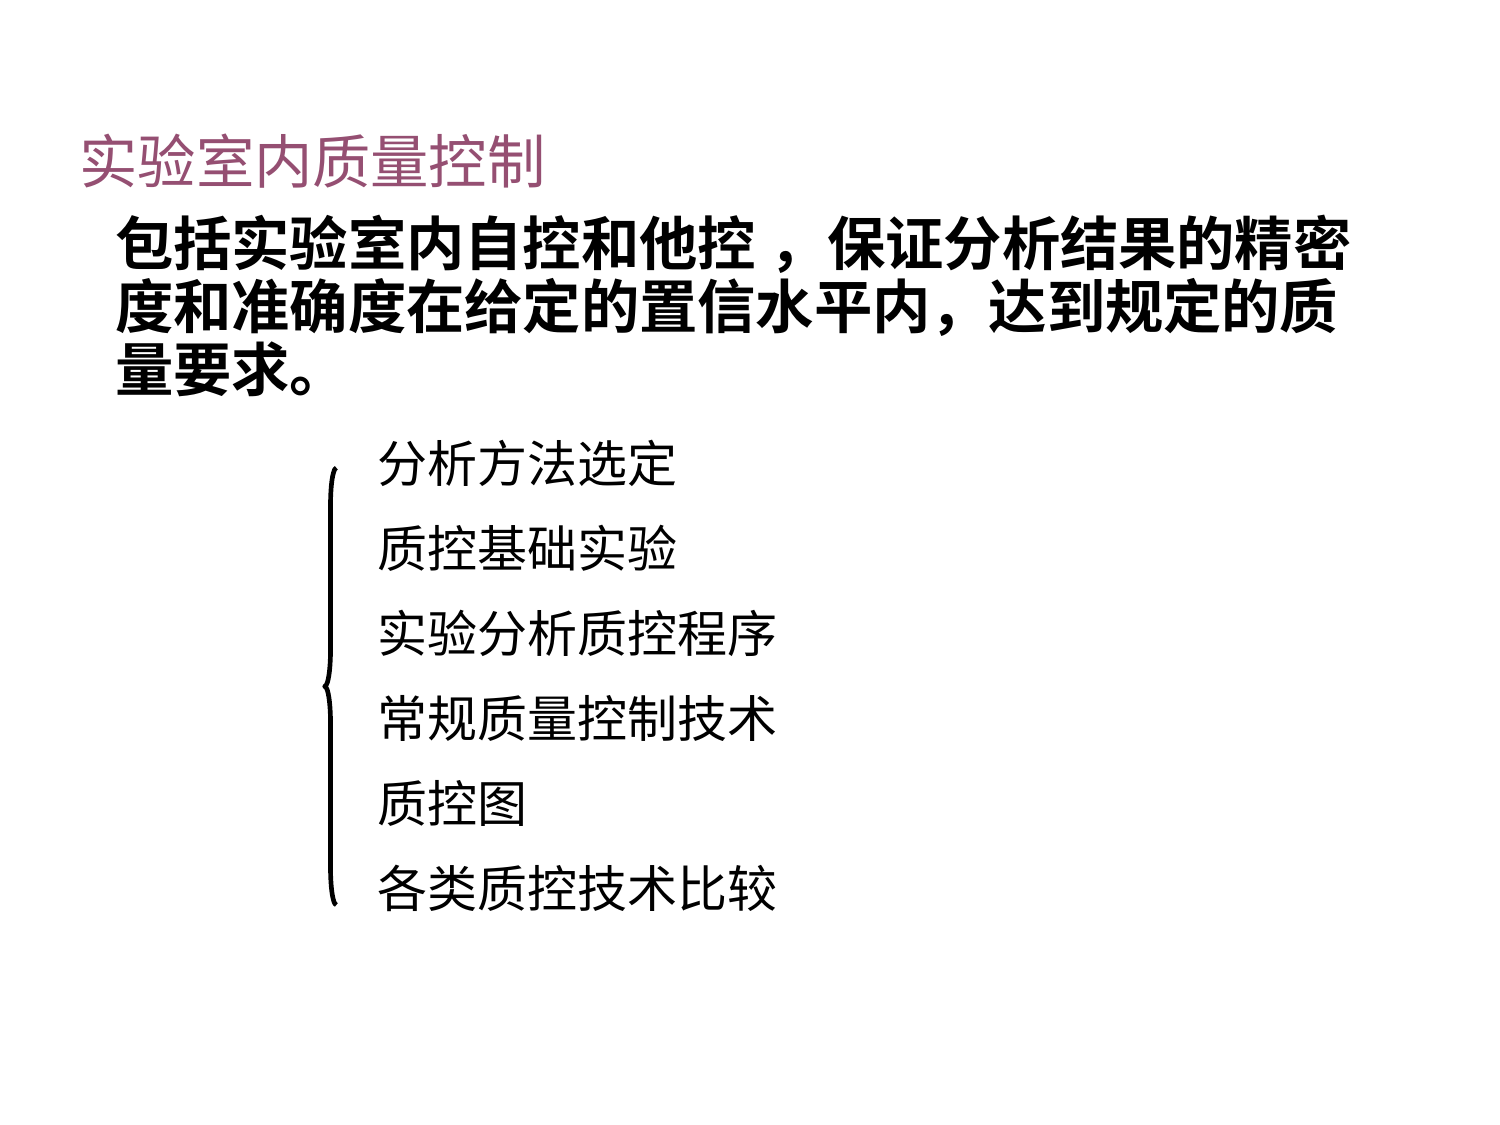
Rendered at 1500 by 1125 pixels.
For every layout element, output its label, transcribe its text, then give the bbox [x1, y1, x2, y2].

text_box 实验室内质量控制 [64, 125, 700, 196]
list 包括实验室内自控和他控 ，保证分析结果的精密度和准确度在给定的置信水平内，达到规定的质量要求。 [100, 208, 1376, 456]
text_box 分析方法选定 质控基础实验 实验分析质控程序 常规质量控制技术 质控图 各类质控技术比较 [362, 432, 793, 918]
text_box [324, 467, 337, 905]
